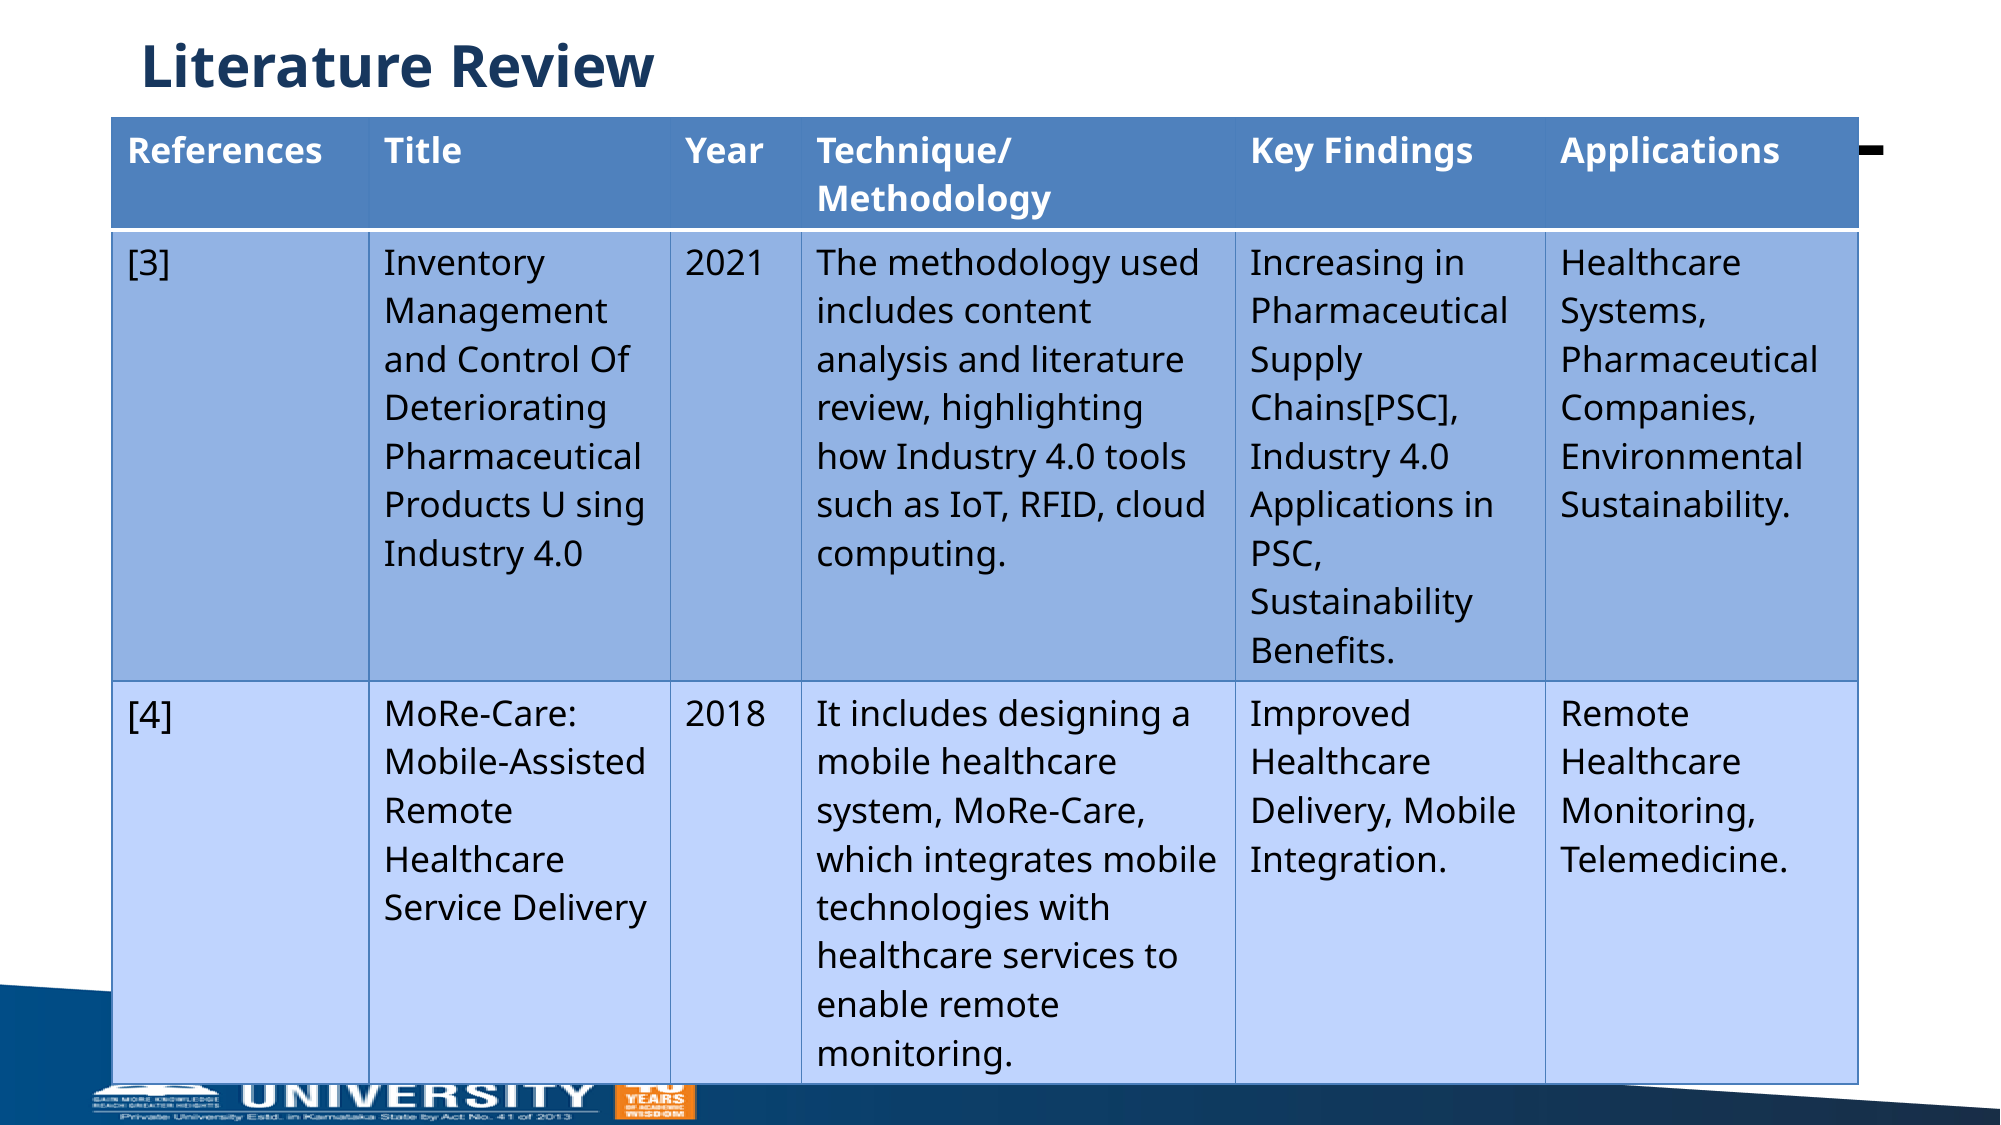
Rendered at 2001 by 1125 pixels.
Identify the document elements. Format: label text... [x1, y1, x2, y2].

table_header References [113, 118, 368, 228]
table_cell Inventory Management and Control Of Deteriorating Pharmaceutical Products U sing Industry 4.0 [370, 232, 670, 680]
table_cell 2021 [671, 232, 801, 680]
table_cell Healthcare Systems, Pharmaceutical Companies, Environmental Sustainability. [1546, 232, 1857, 680]
table_cell The methodology used includes content analysis and literature review, highlighting how Industry 4.0 tools such as IoT, RFID, cloud computing. [802, 232, 1235, 680]
table_cell [4] [113, 682, 368, 1083]
table_header Key Findings [1236, 118, 1545, 228]
table_cell Remote Healthcare Monitoring, Telemedicine. [1546, 682, 1857, 1083]
table_header Technique/Methodology [802, 118, 1235, 228]
table_header Applications [1546, 118, 1857, 228]
table_cell Improved Healthcare Delivery, Mobile Integration. [1236, 682, 1545, 1083]
table_cell [3] [113, 232, 368, 680]
table_cell It includes designing a mobile healthcare system, MoRe-Care, which integrates mobile technologies with healthcare services to enable remote monitoring. [802, 682, 1235, 1083]
table_header Year [671, 118, 801, 228]
title Literature Review [125, 24, 1875, 105]
picture [0, 982, 2000, 1125]
table_header Title [370, 118, 670, 228]
table_cell MoRe-Care: Mobile-Assisted Remote Healthcare Service Delivery [370, 682, 670, 1083]
table_cell 2018 [671, 682, 801, 1083]
table_cell Increasing in Pharmaceutical Supply Chains[PSC], Industry 4.0 Applications in PSC, Sustainability Benefits. [1236, 232, 1545, 680]
